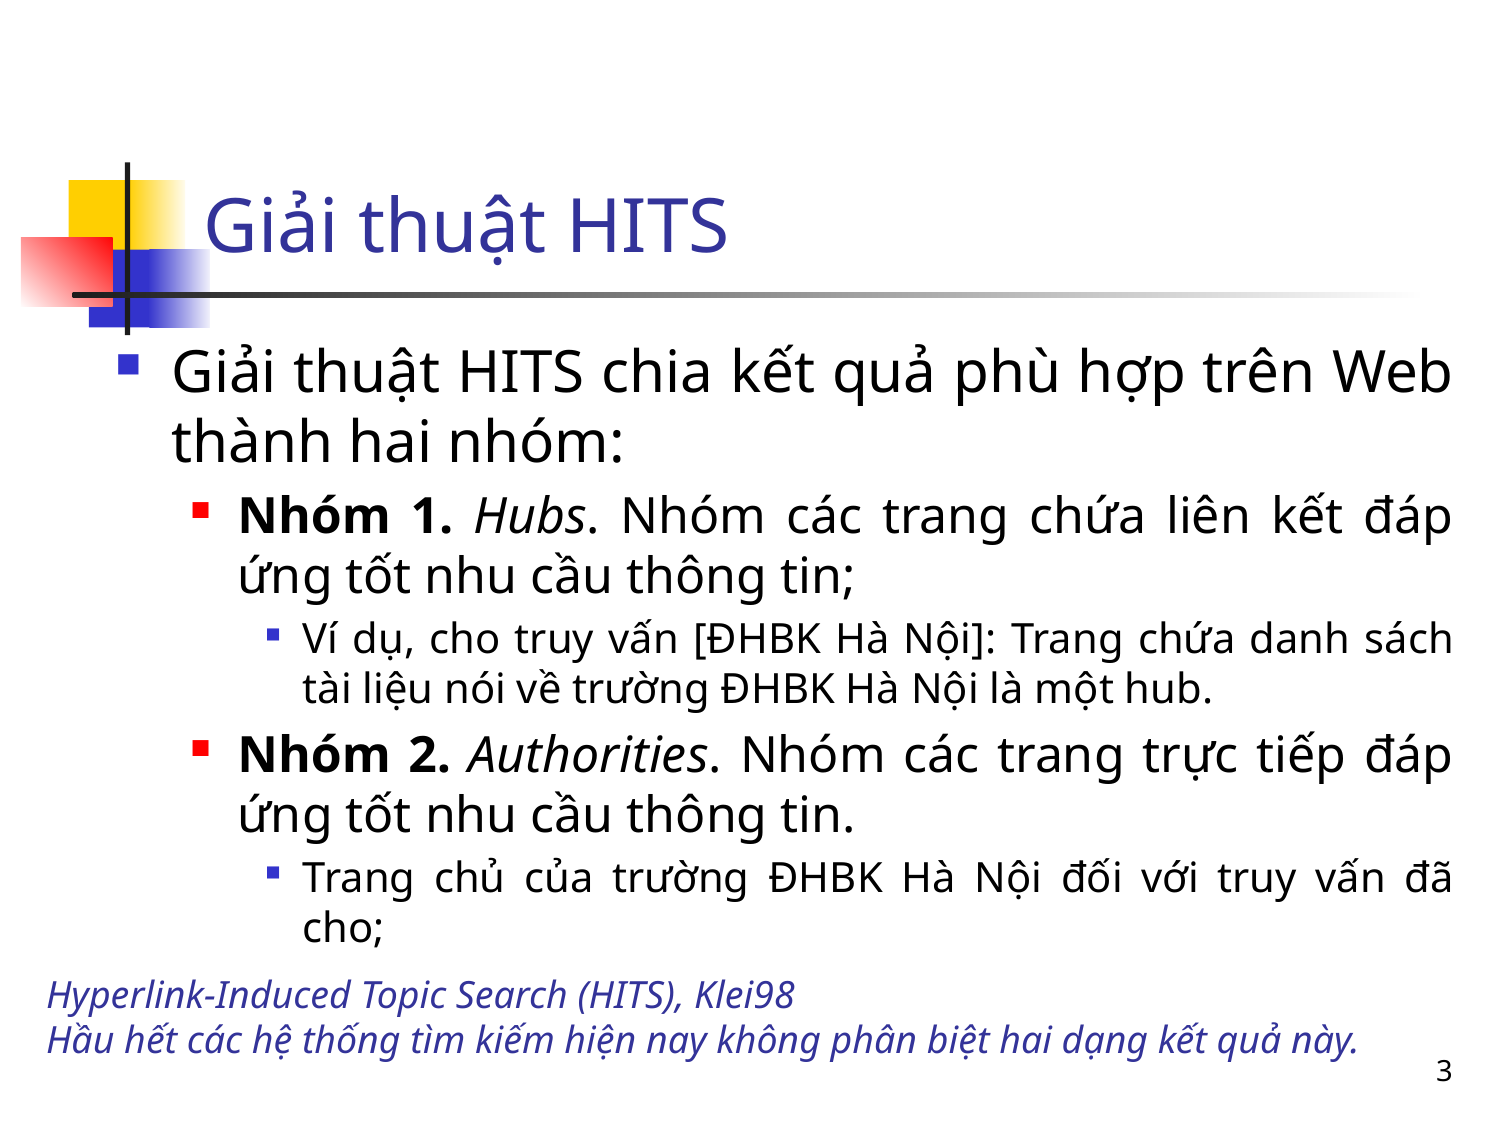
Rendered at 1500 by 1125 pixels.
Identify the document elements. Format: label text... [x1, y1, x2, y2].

text_box Hyperlink-Induced Topic Search (HITS), Klei98 Hầu hết các hệ thống tìm kiếm hiện nay không phân biệt hai dạng kết quả này. [31, 964, 1469, 1069]
title Giải thuật HITS [188, 35, 1468, 275]
slide_number 3 [1155, 1069, 1468, 1100]
list Giải thuật HITS chia kết quả phù hợp trên Web thành hai nhóm: Nhóm 1. Hubs. Nhóm các trang chứa liên kết đáp ứng tốt nhu cầu thông tin; Ví dụ, cho truy vấn [ĐHBK Hà Nội]: Trang chứa danh sách tài liệu nói về trường ĐHBK Hà Nội là một hub. Nhóm 2. Authorities. Nhóm các trang trực tiếp đáp ứng tốt nhu cầu thông tin. Trang chủ của trường ĐHBK Hà Nội đối với truy vấn đã cho; [100, 326, 1469, 964]
